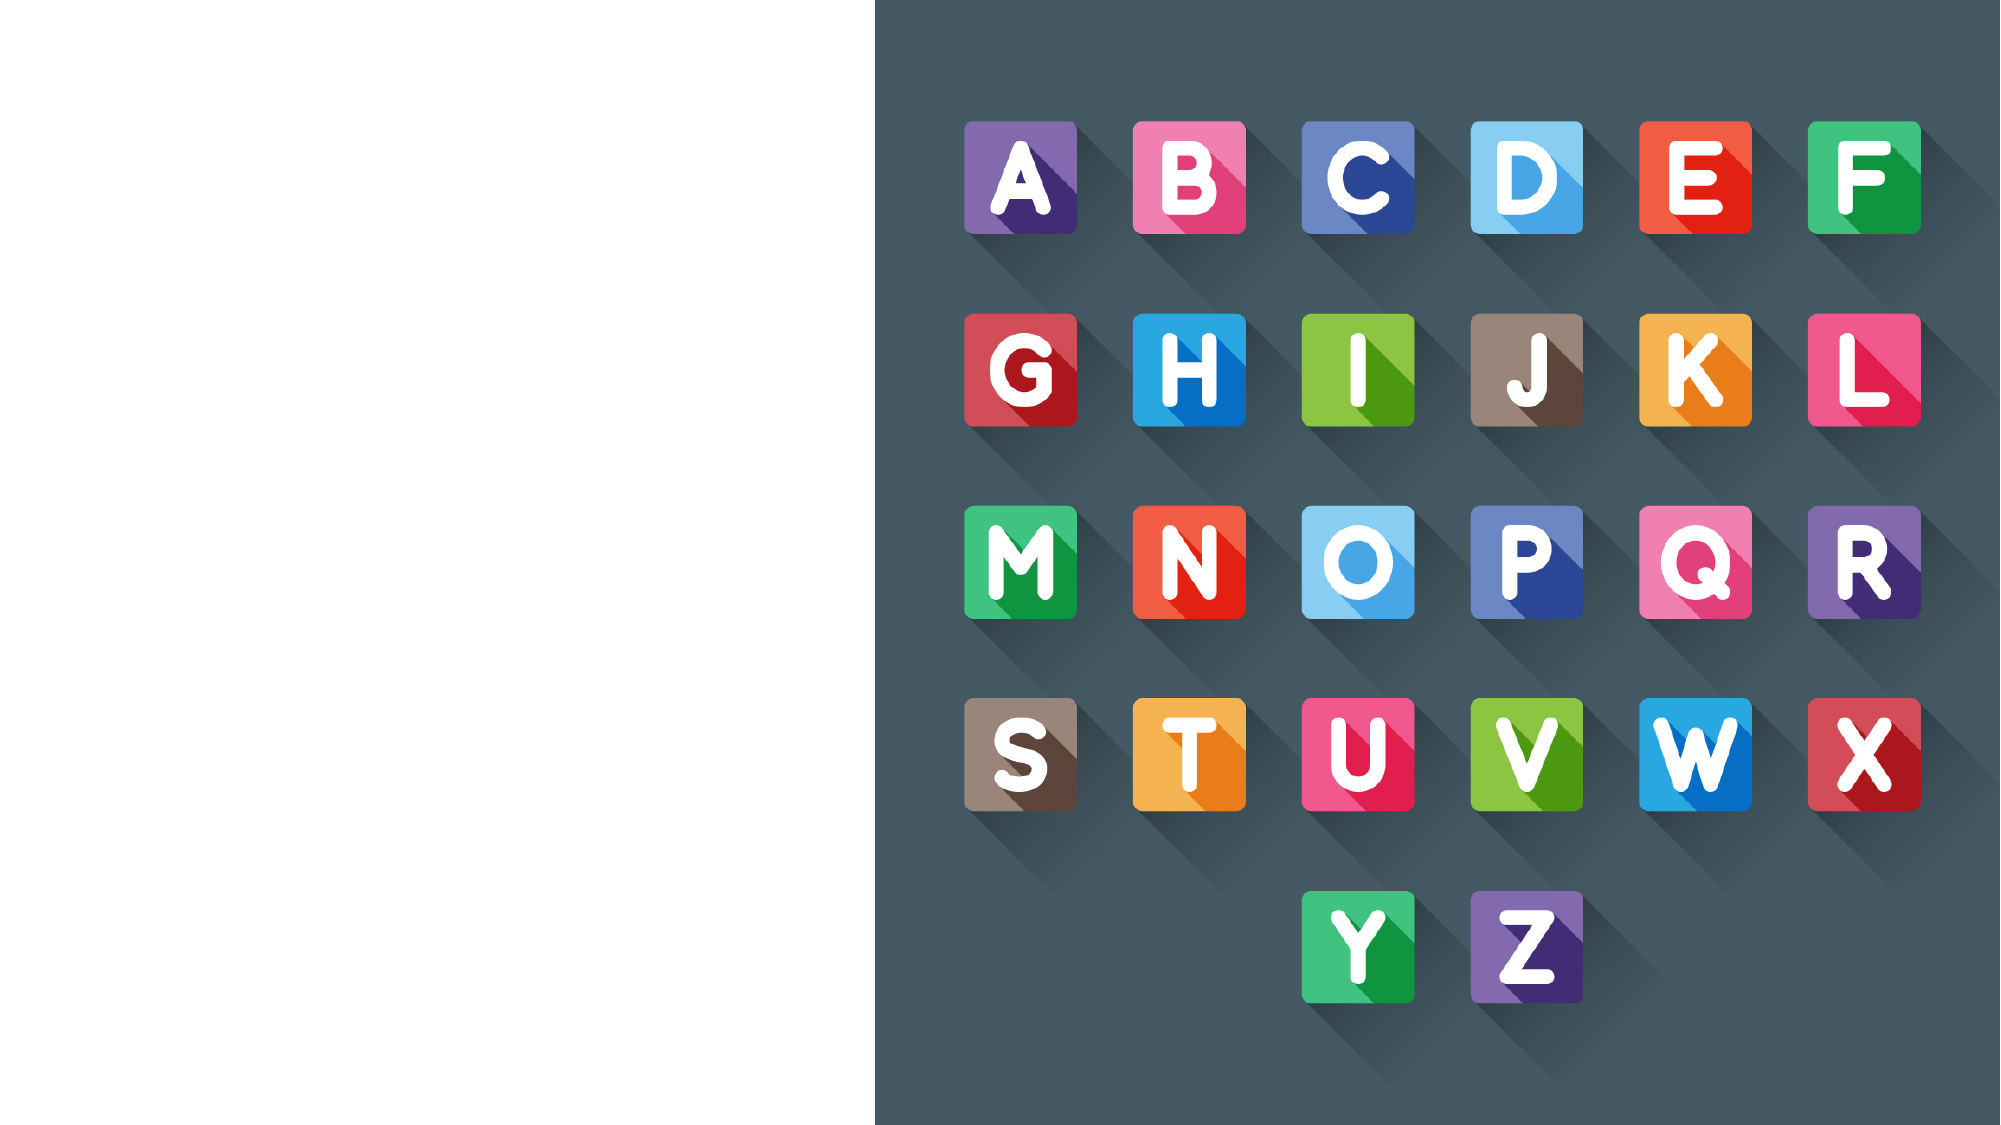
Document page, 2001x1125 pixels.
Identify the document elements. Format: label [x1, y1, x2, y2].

picture [874, 0, 2000, 1125]
